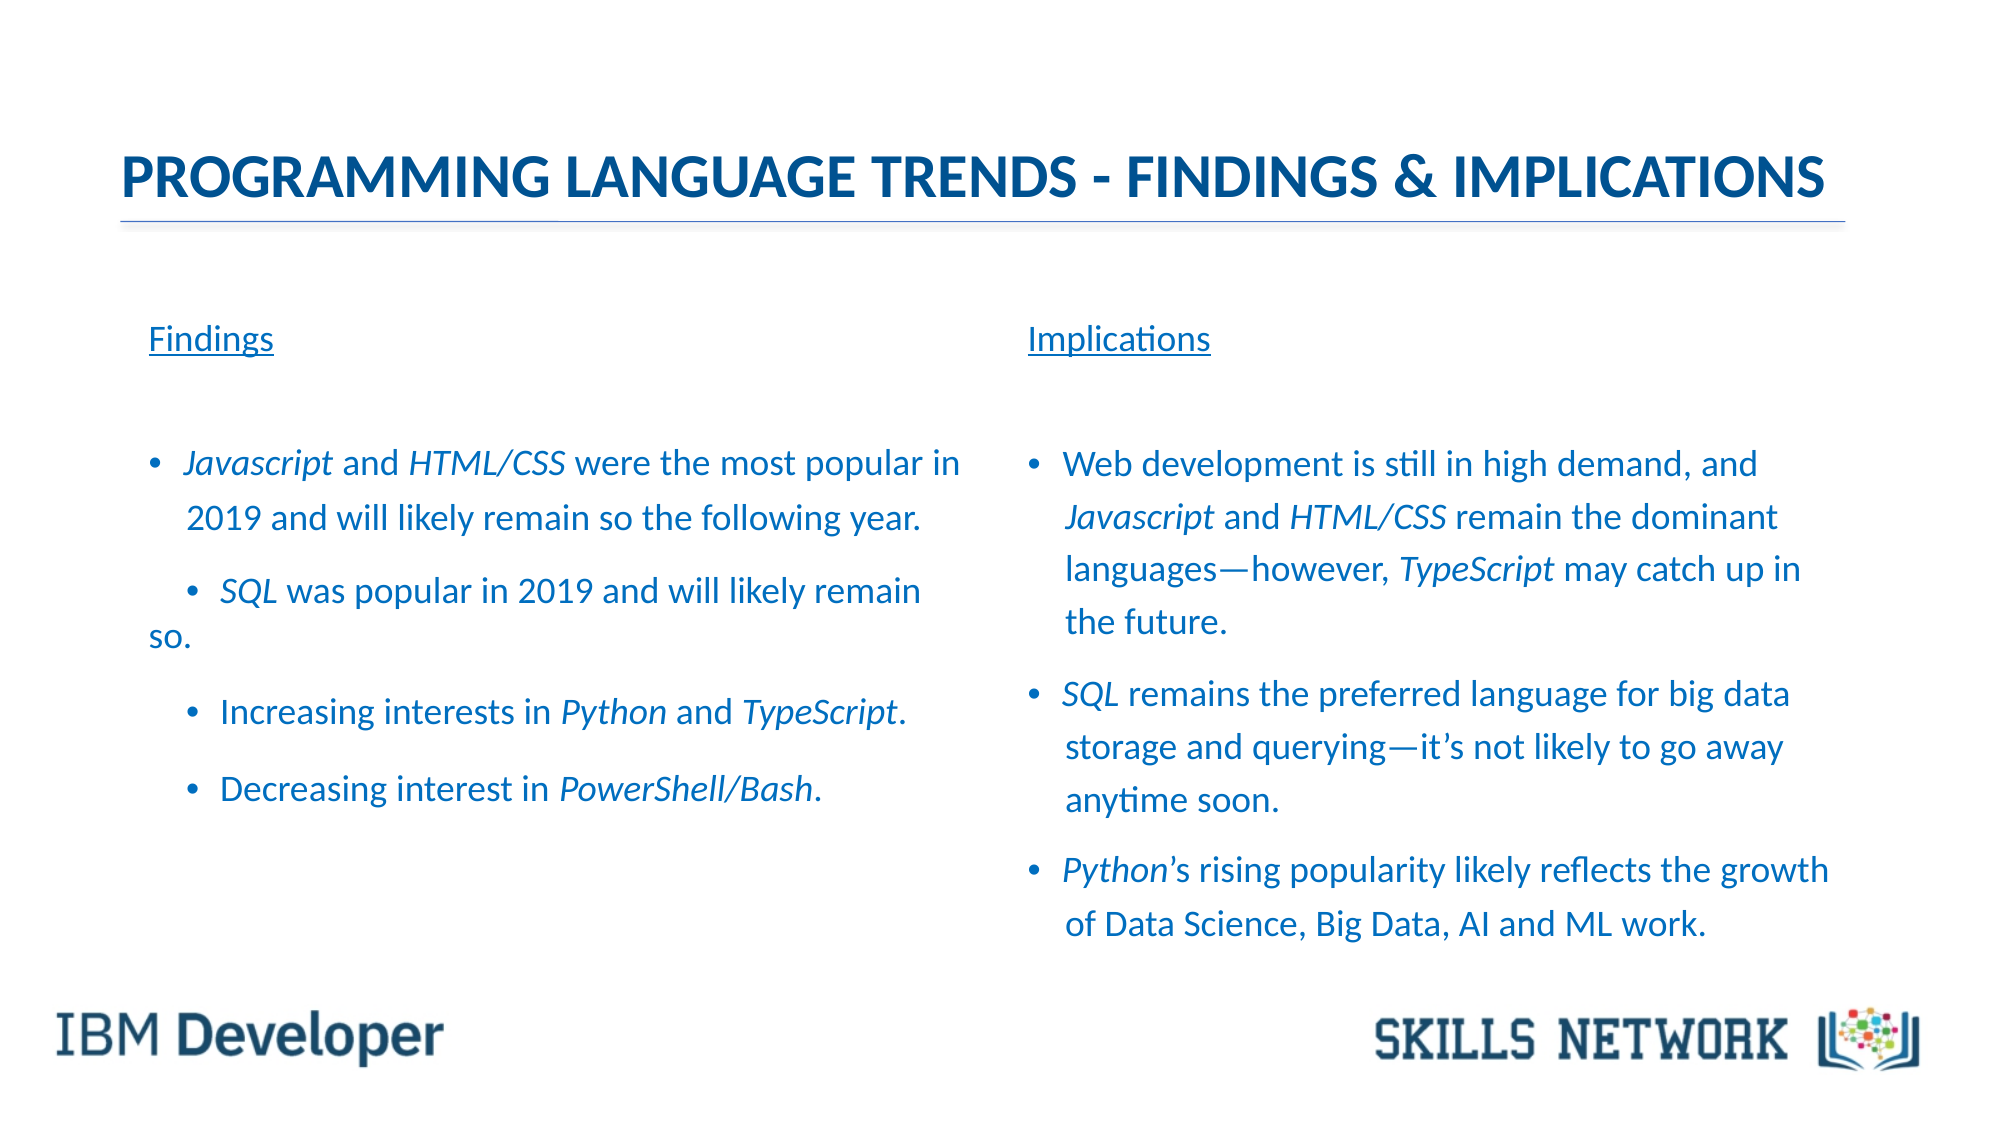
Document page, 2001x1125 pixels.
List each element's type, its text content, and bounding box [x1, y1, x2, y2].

picture [50, 1003, 459, 1071]
text_box Implications • Web development is still in high demand, and Javascript and HTML/CSS remain the dominant languages—however, TypeScript may catch up in the future. • SQL remains the preferred language for big data storage and querying—it’s not likely to go away anytime soon. • Python’s rising popularity likely reflects the growth of Data Science, Big Data, AI and ML work. [1027, 313, 1836, 945]
text_box [120, 219, 1846, 224]
text_box PROGRAMMING LANGUAGE TRENDS - FINDINGS & IMPLICATIONS [121, 135, 1848, 211]
picture [1369, 1004, 1928, 1075]
text_box Findings • Javascript and HTML/CSS were the most popular in 2019 and will likely remain so the following year. • SQL was popular in 2019 and will likely remain so. • Increasing interests in Python and TypeScript. • Decreasing interest in PowerShell/Bash. [148, 313, 965, 809]
